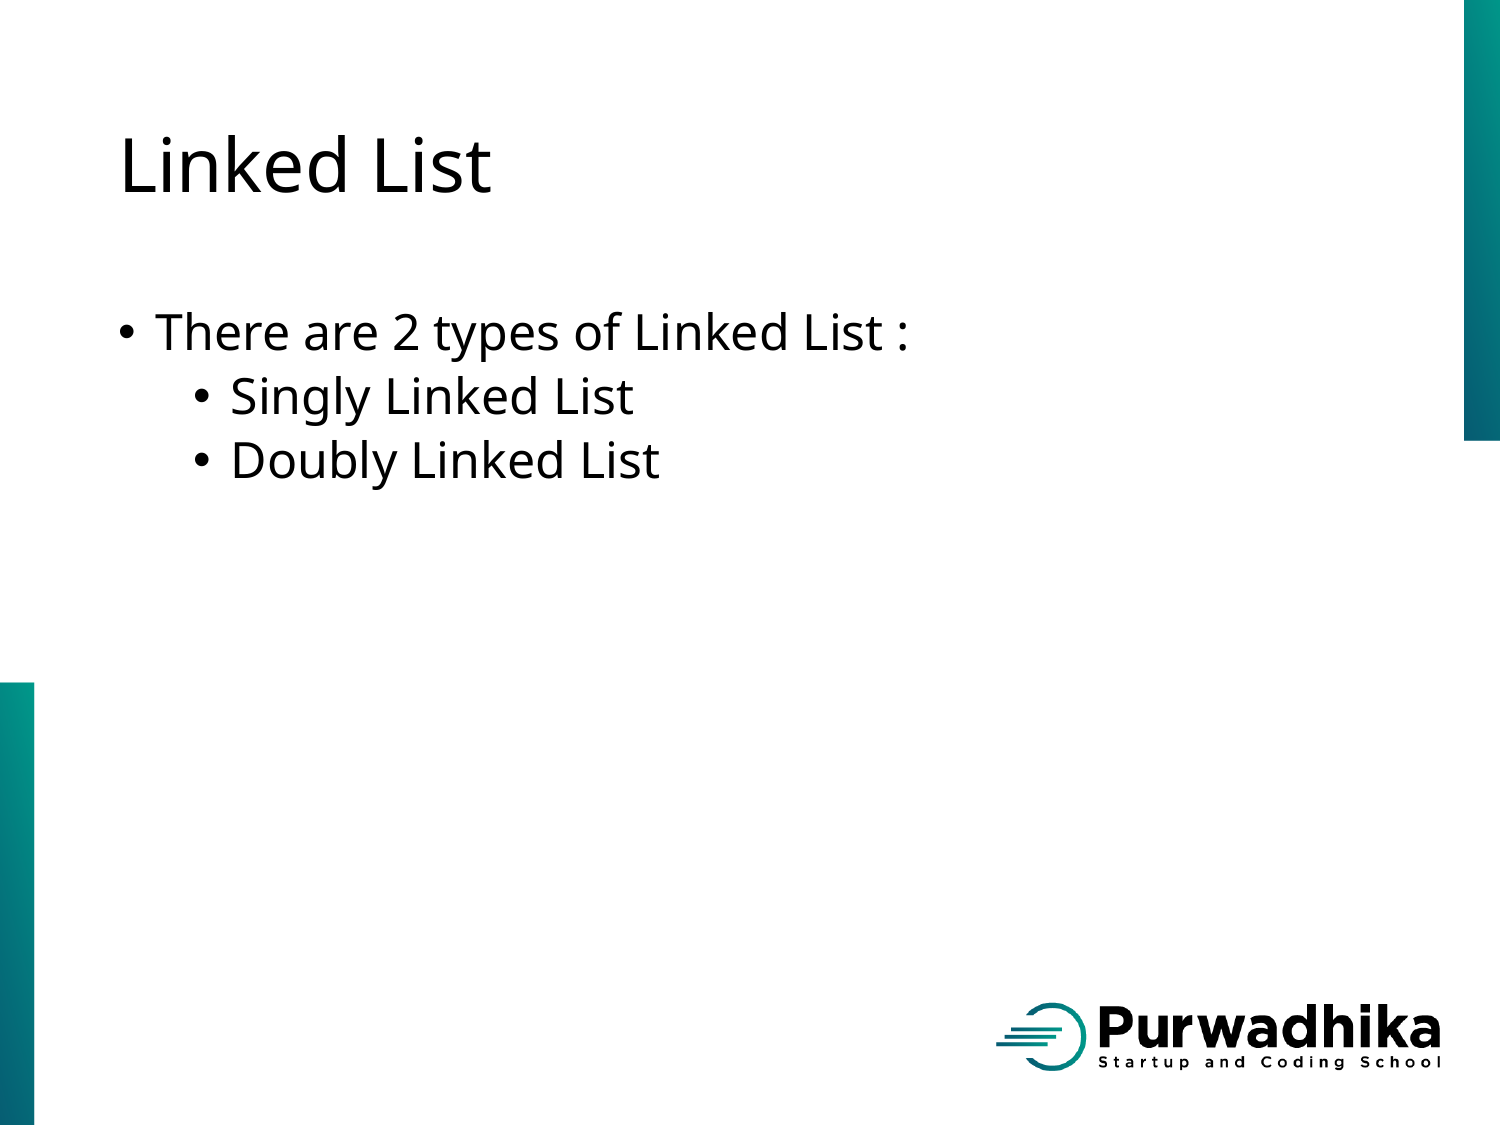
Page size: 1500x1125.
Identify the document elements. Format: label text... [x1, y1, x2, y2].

title Linked List [103, 59, 1397, 278]
picture [0, 0, 1500, 1125]
list There are 2 types of Linked List : Singly Linked List Doubly Linked List [103, 299, 1397, 984]
